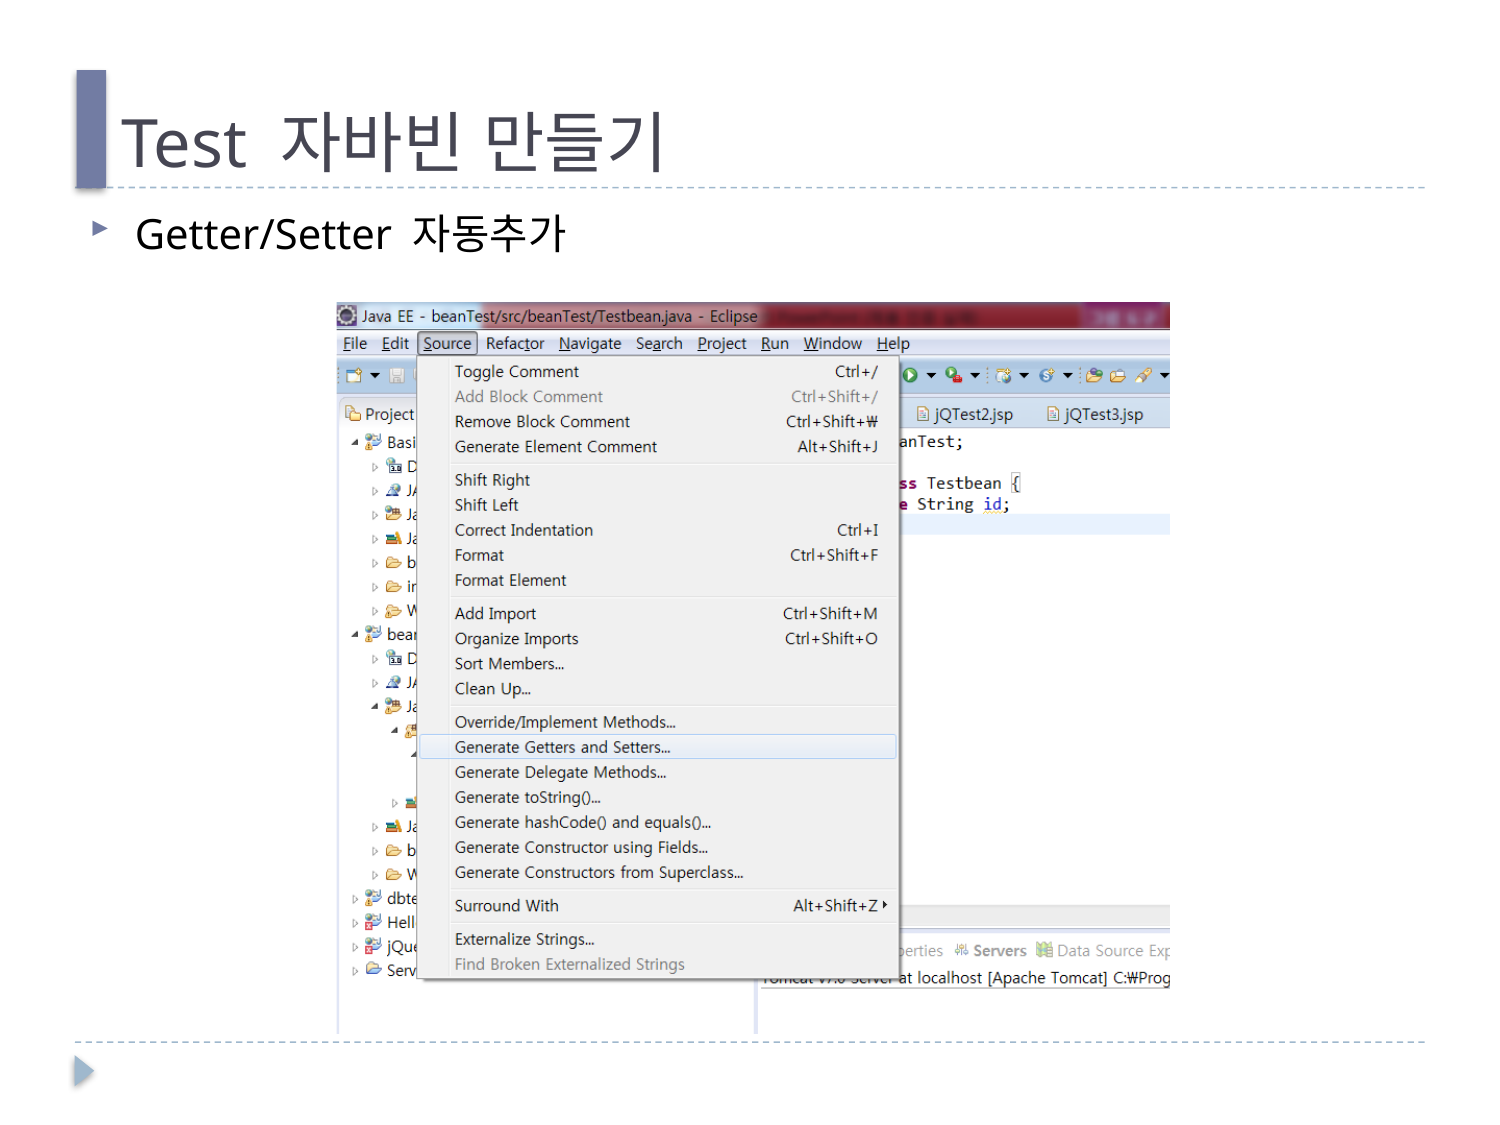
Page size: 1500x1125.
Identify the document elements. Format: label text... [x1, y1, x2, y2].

list Getter/Setter 자동추가 [75, 200, 1425, 1010]
picture [336, 302, 1171, 1035]
title Test 자바빈 만들기 [106, 70, 1425, 189]
